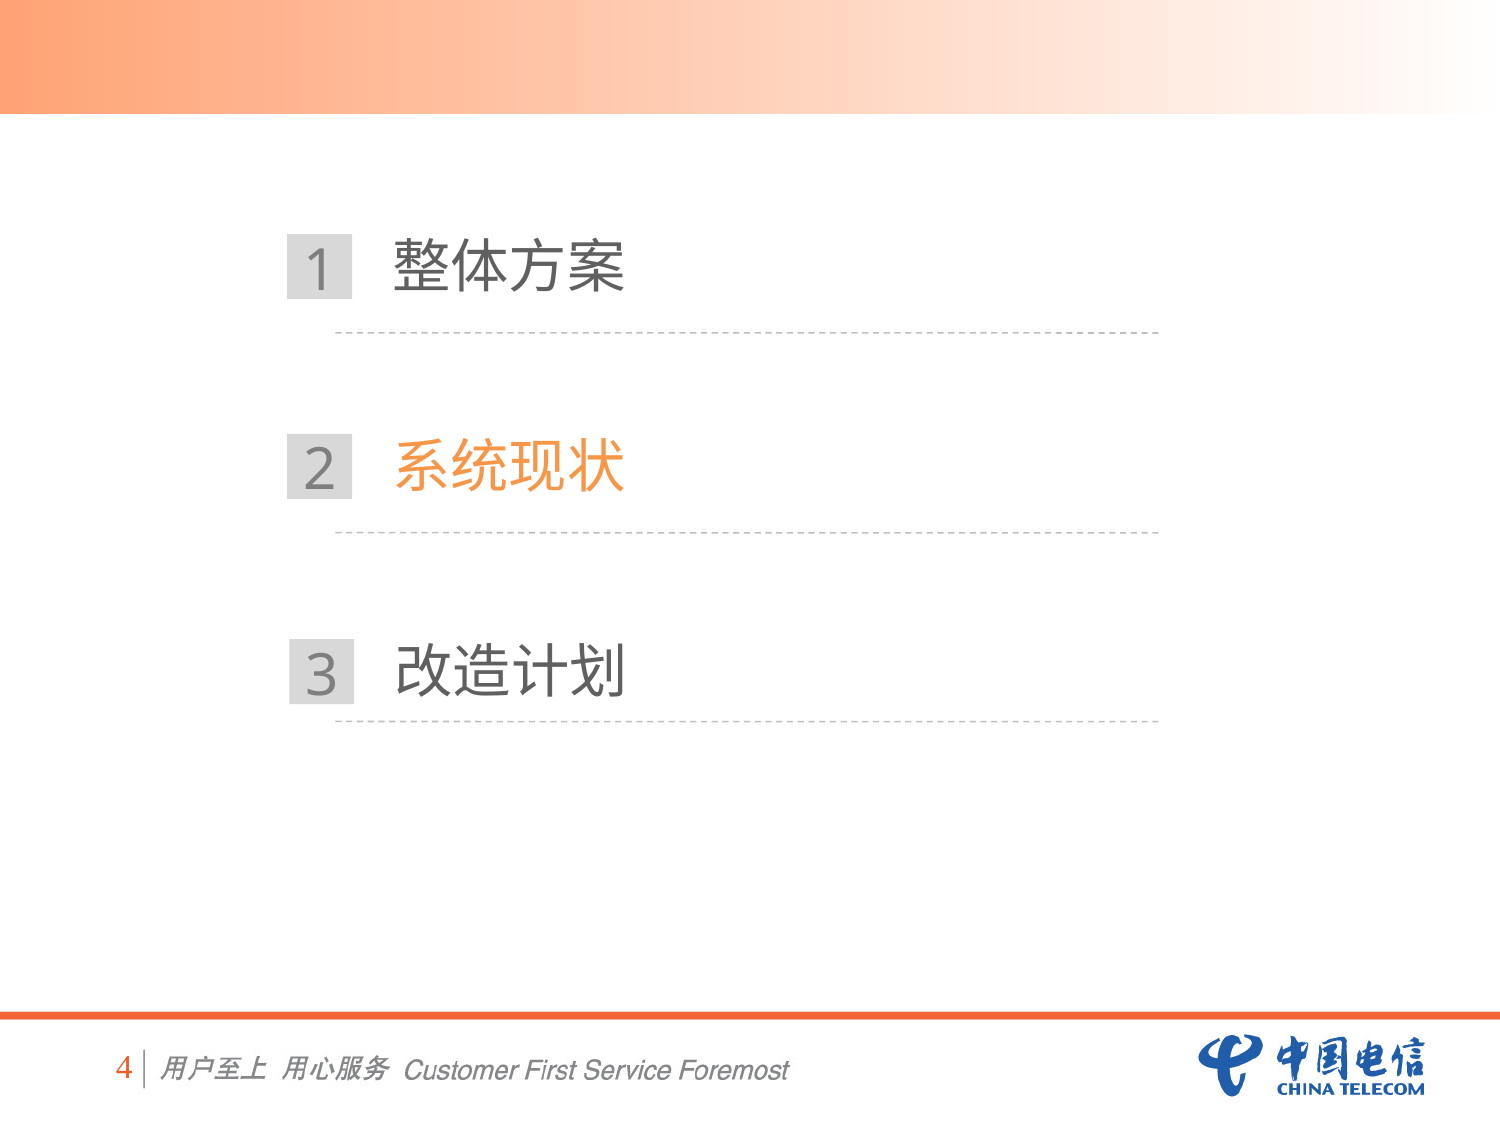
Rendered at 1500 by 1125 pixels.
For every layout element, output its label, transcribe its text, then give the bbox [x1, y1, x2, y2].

picture [0, 114, 1500, 1125]
text_box 整体方案 [377, 222, 641, 307]
text_box 2 [287, 433, 353, 499]
text_box 1 [287, 234, 353, 300]
text_box 系统现状 [377, 422, 641, 507]
text_box 3 [289, 639, 355, 705]
slide_number 4 [35, 1039, 148, 1091]
text_box 改造计划 [380, 627, 643, 712]
